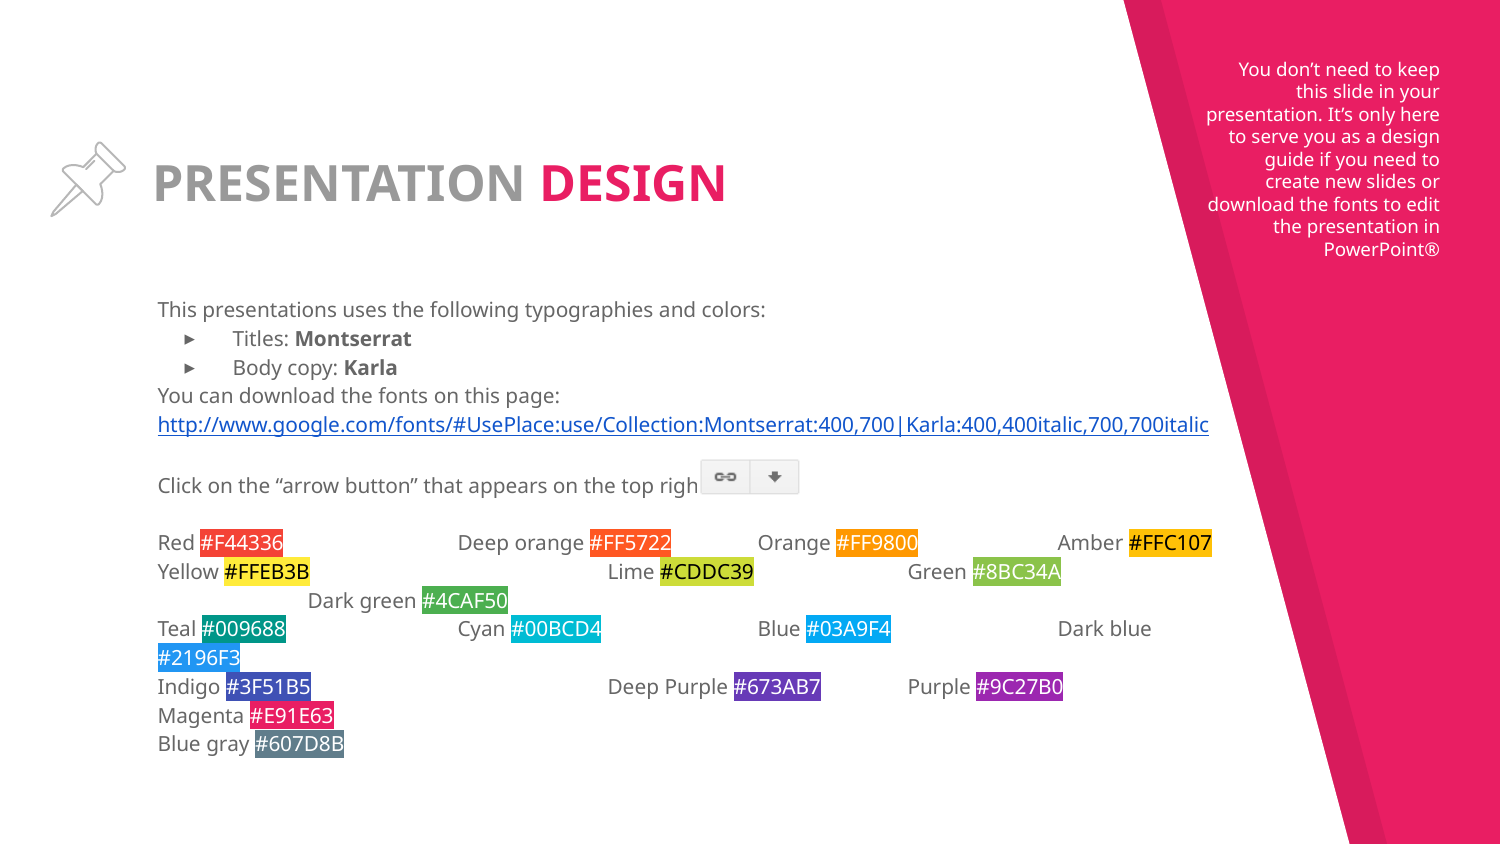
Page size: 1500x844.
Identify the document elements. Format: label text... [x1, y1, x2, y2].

list This presentations uses the following typographies and colors: Titles: Montserrat Body copy: Karla You can download the fonts on this page: http://www.google.com/fonts/#UsePlace:use/Collection:Montserrat:400,700|Karla:400,400italic,700,700italic Click on the “arrow button” that appears on the top right Red #F44336 Deep orange #FF5722 Orange #FF9800 Amber #FFC107 Yellow #FFEB3B Lime #CDDC39 Green #8BC34A Dark green #4CAF50 Teal #009688 Cyan #00BCD4 Blue #03A9F4 Dark blue #2196F3 Indigo #3F51B5 Deep Purple #673AB7 Purple #9C27B0 Magenta #E91E63 Blue gray #607D8B [142, 281, 1232, 719]
picture [697, 456, 803, 498]
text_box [51, 142, 126, 217]
title PRESENTATION DESIGN [137, 146, 1011, 227]
text_box You don’t need to keep this slide in your presentation. It’s only here to serve you as a design guide if you need to create new slides or download the fonts to edit the presentation in PowerPoint® [1190, 42, 1455, 131]
